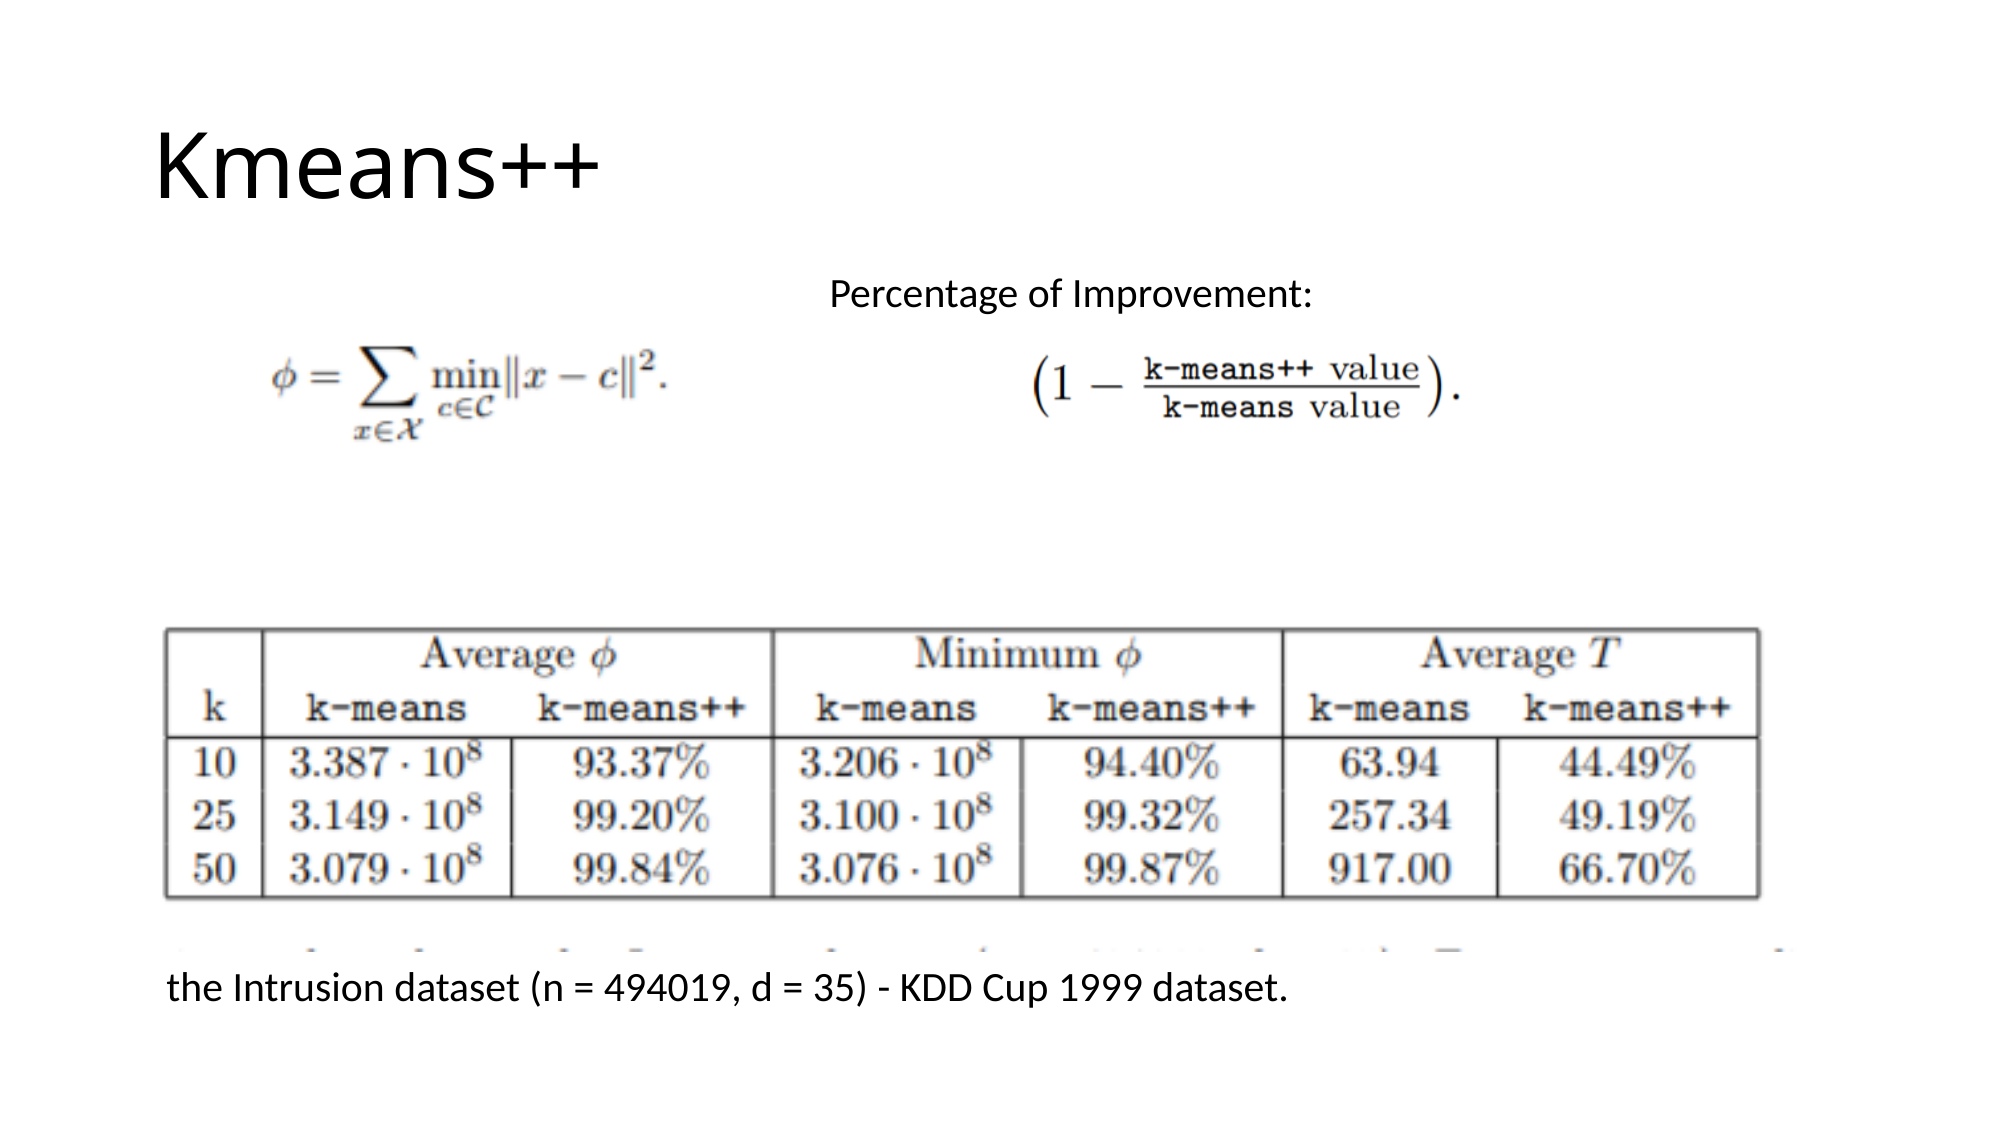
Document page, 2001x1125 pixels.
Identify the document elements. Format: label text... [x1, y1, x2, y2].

text_box Percentage of Improvement: [814, 258, 1378, 323]
text_box the Intrusion dataset (n = 494019, d = 35) - KDD Cup 1999 dataset. [151, 952, 1346, 1017]
picture [1014, 351, 1465, 470]
title Kmeans++ [137, 59, 1863, 278]
picture [116, 562, 1823, 952]
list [20, 301, 939, 463]
